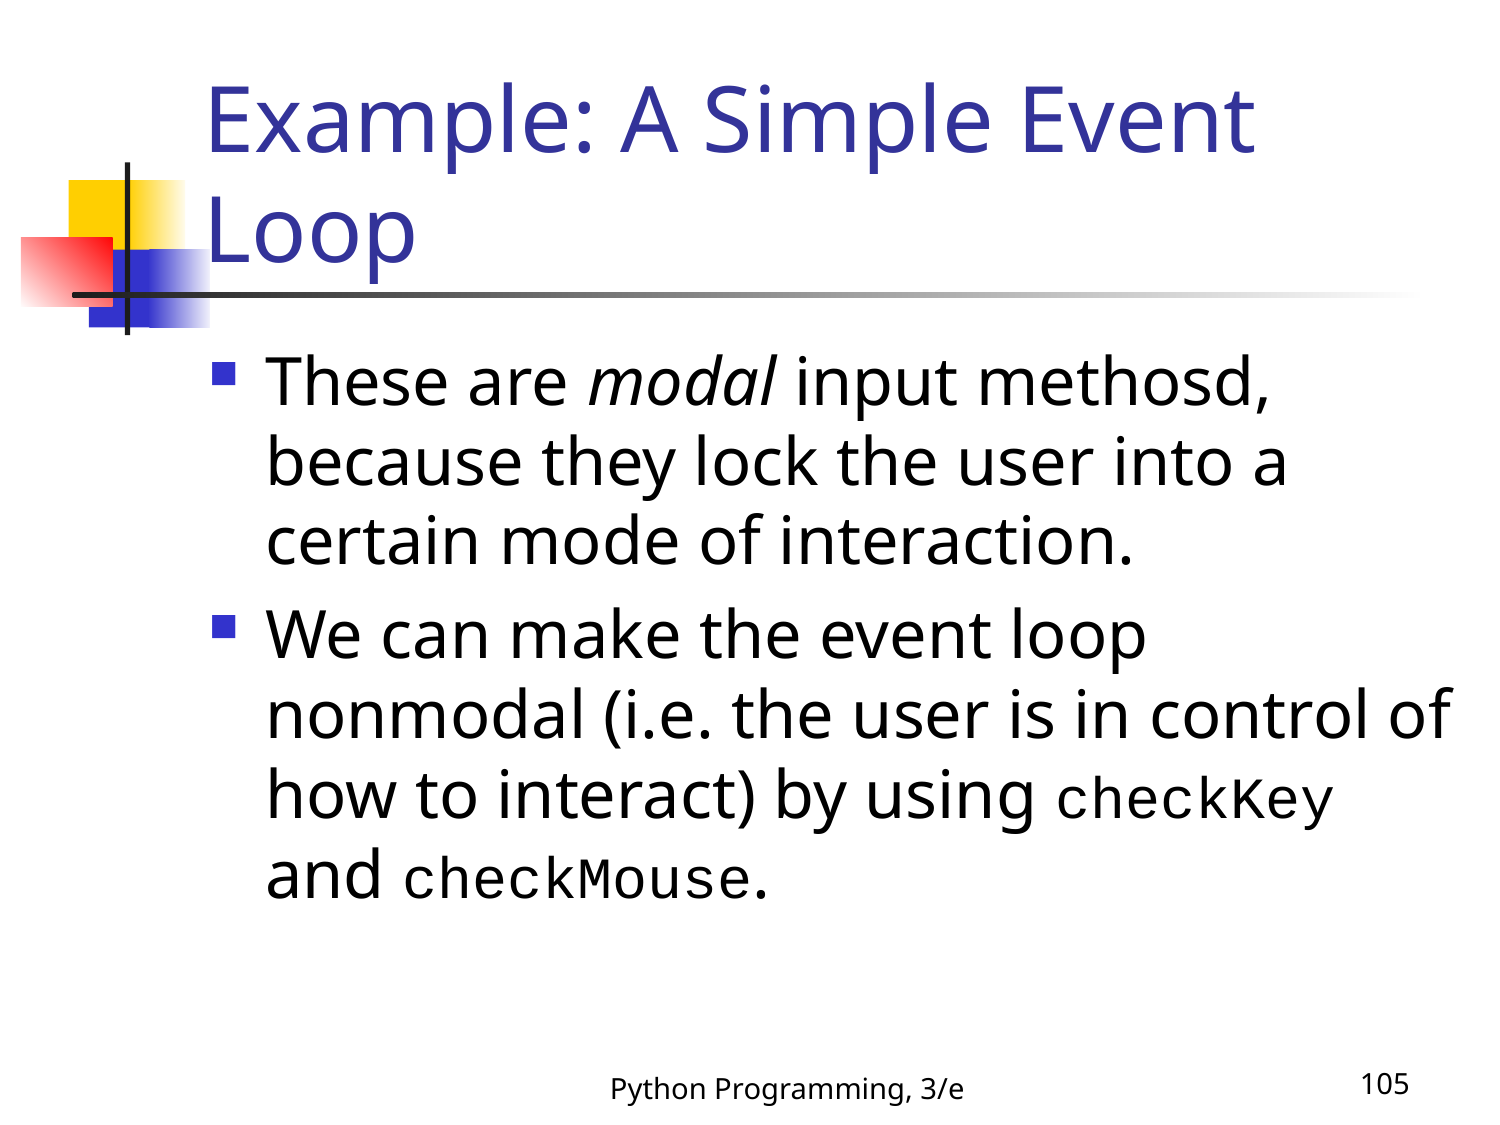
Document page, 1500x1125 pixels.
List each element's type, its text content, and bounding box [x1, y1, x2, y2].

footer Python Programming, 3/e [549, 1037, 1026, 1113]
title Example: A Simple Event Loop [188, 101, 1468, 289]
list These are modal input methosd, because they lock the user into a certain mode of interaction. We can make the event loop nonmodal (i.e. the user is in control of how to interact) by using checkKey and checkMouse. [193, 331, 1469, 1006]
slide_number 105 [1112, 1037, 1426, 1113]
